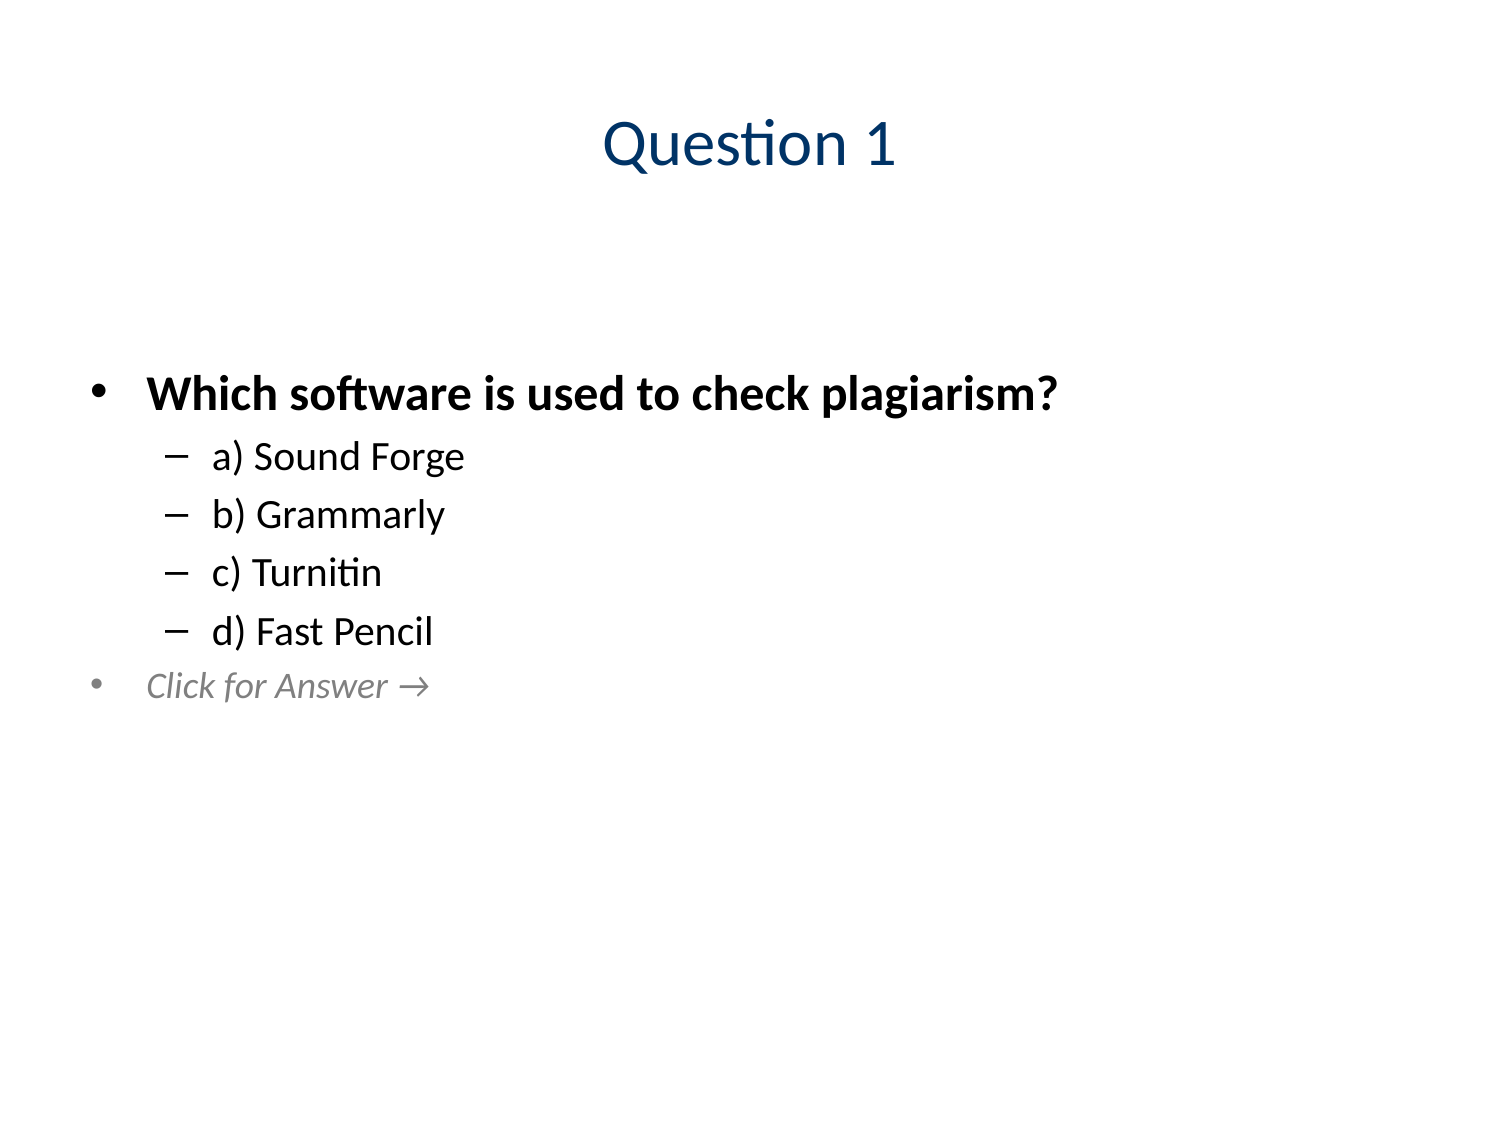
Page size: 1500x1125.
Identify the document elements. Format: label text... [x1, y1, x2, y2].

title Question 1 [75, 45, 1425, 233]
list Which software is used to check plagiarism? a) Sound Forge b) Grammarly c) Turnitin d) Fast Pencil Click for Answer → [75, 262, 1425, 1005]
